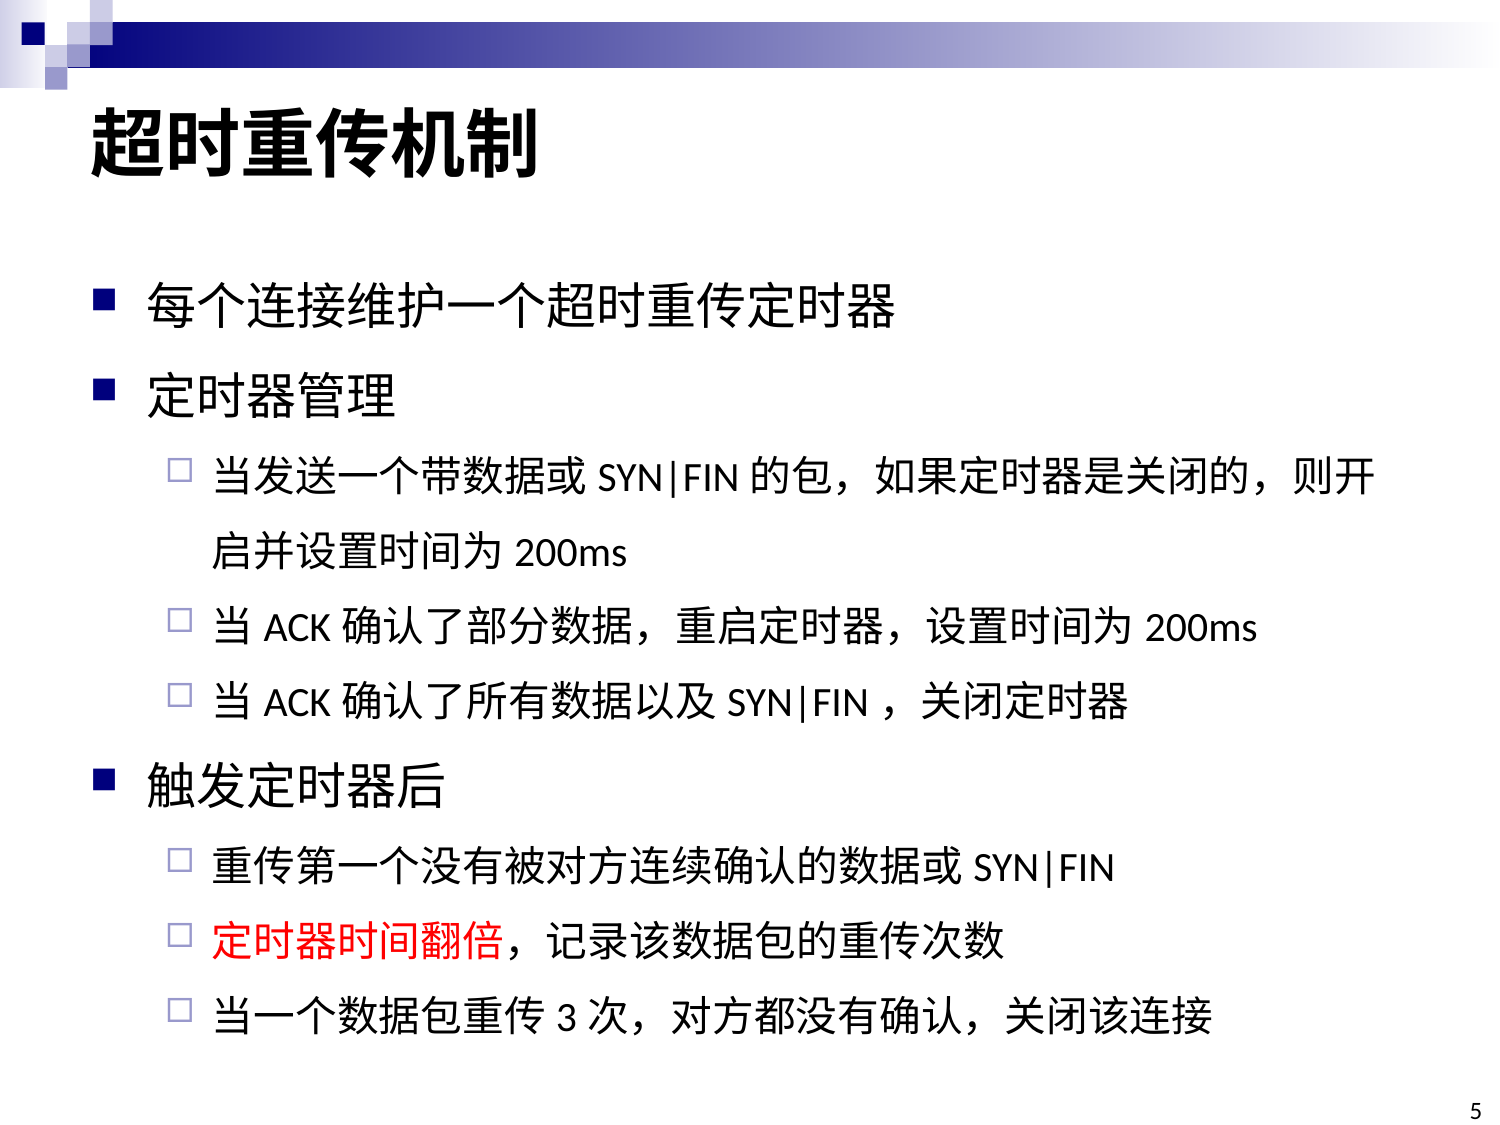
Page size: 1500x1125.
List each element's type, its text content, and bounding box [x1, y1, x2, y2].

list 每个连接维护一个超时重传定时器 定时器管理 当发送一个带数据或SYN|FIN的包，如果定时器是关闭的，则开启并设置时间为200ms 当ACK确认了部分数据，重启定时器，设置时间为200ms 当ACK确认了所有数据以及SYN|FIN，关闭定时器 触发定时器后 重传第一个没有被对方连续确认的数据或SYN|FIN 定时器时间翻倍，记录该数据包的重传次数 当一个数据包重传3次，对方都没有确认，关闭该连接 [75, 237, 1425, 1063]
slide_number 5 [1448, 1100, 1483, 1125]
title 超时重传机制 [75, 75, 1425, 209]
